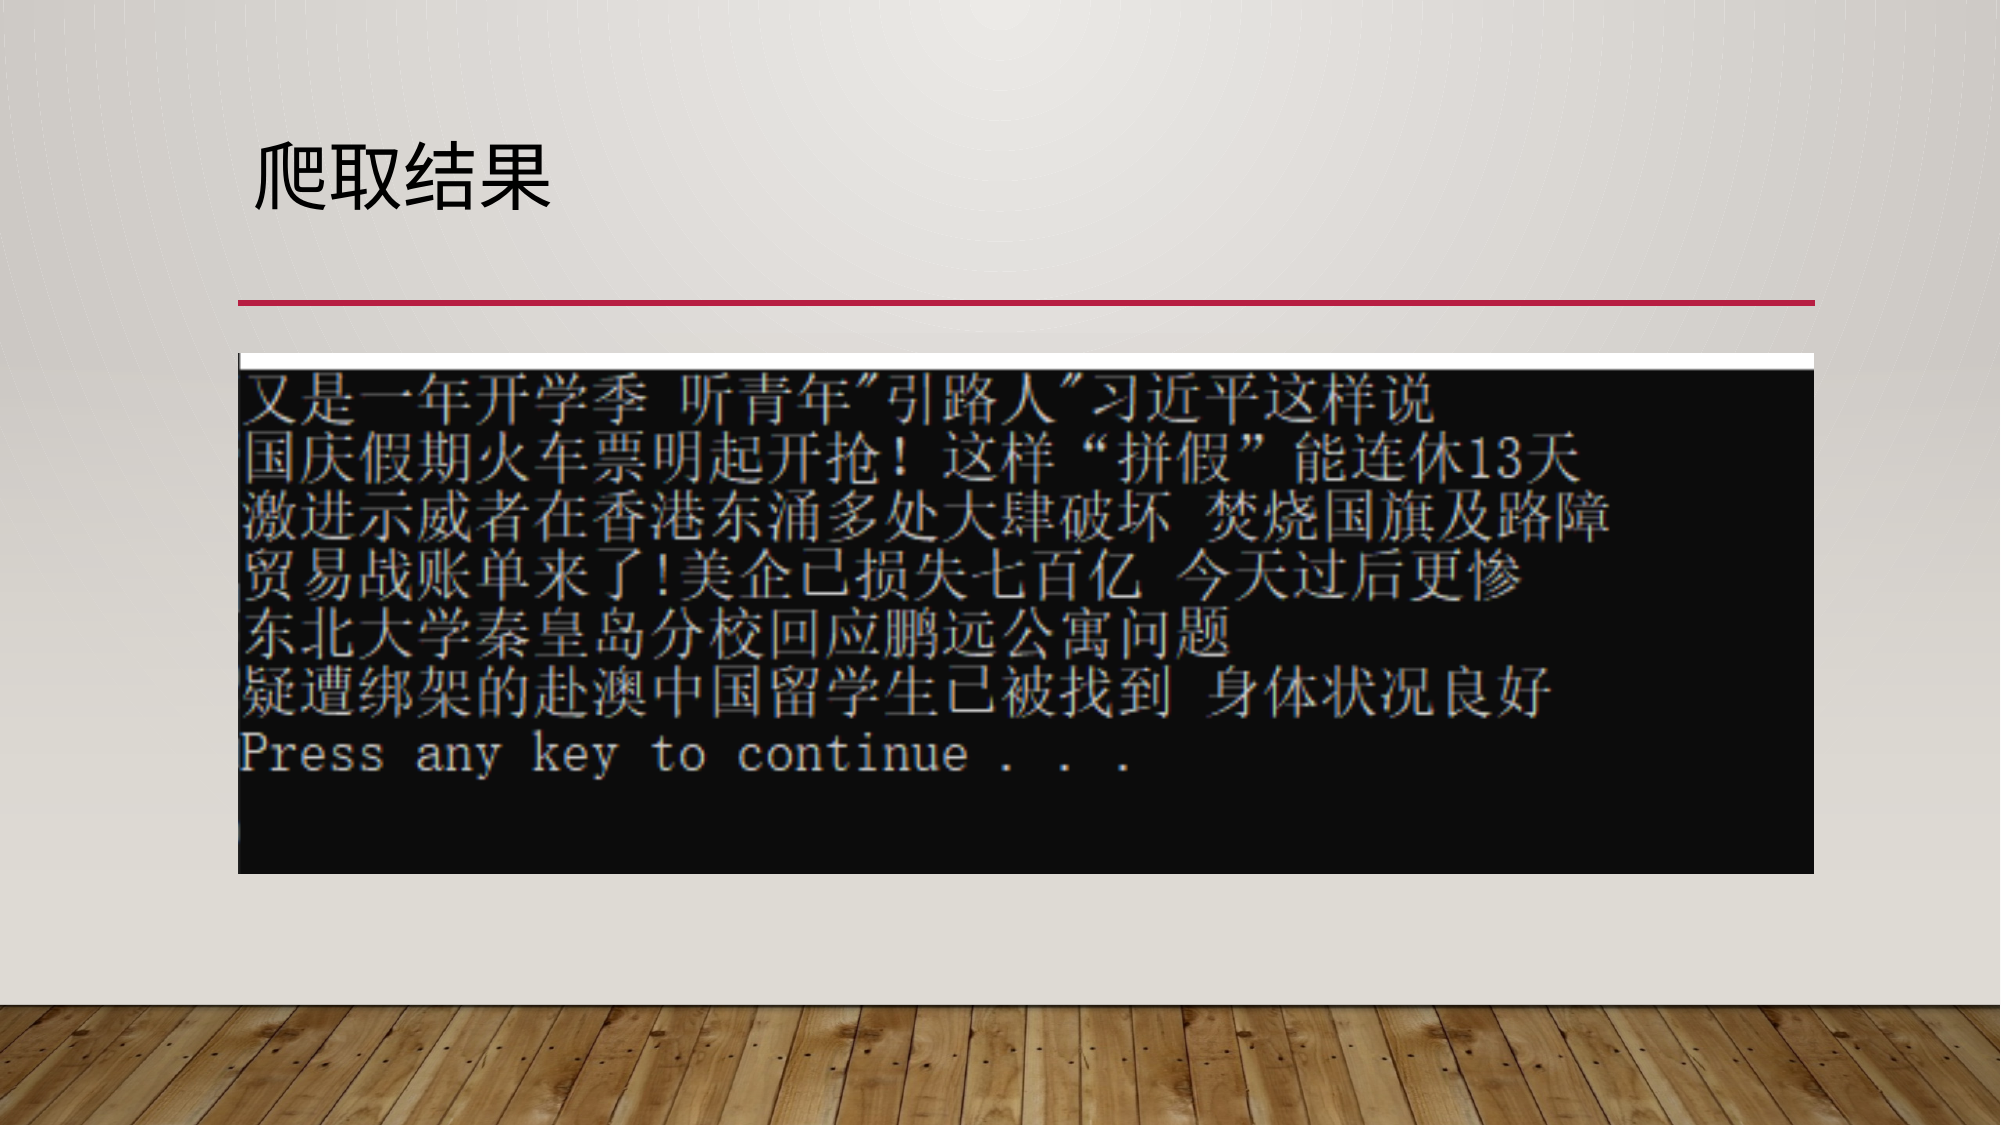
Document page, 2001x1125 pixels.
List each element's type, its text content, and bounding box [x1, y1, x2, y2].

title 爬取结果 [238, 131, 1814, 302]
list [237, 353, 1814, 874]
text_box [0, 330, 2000, 1004]
picture [0, 1006, 2000, 1125]
